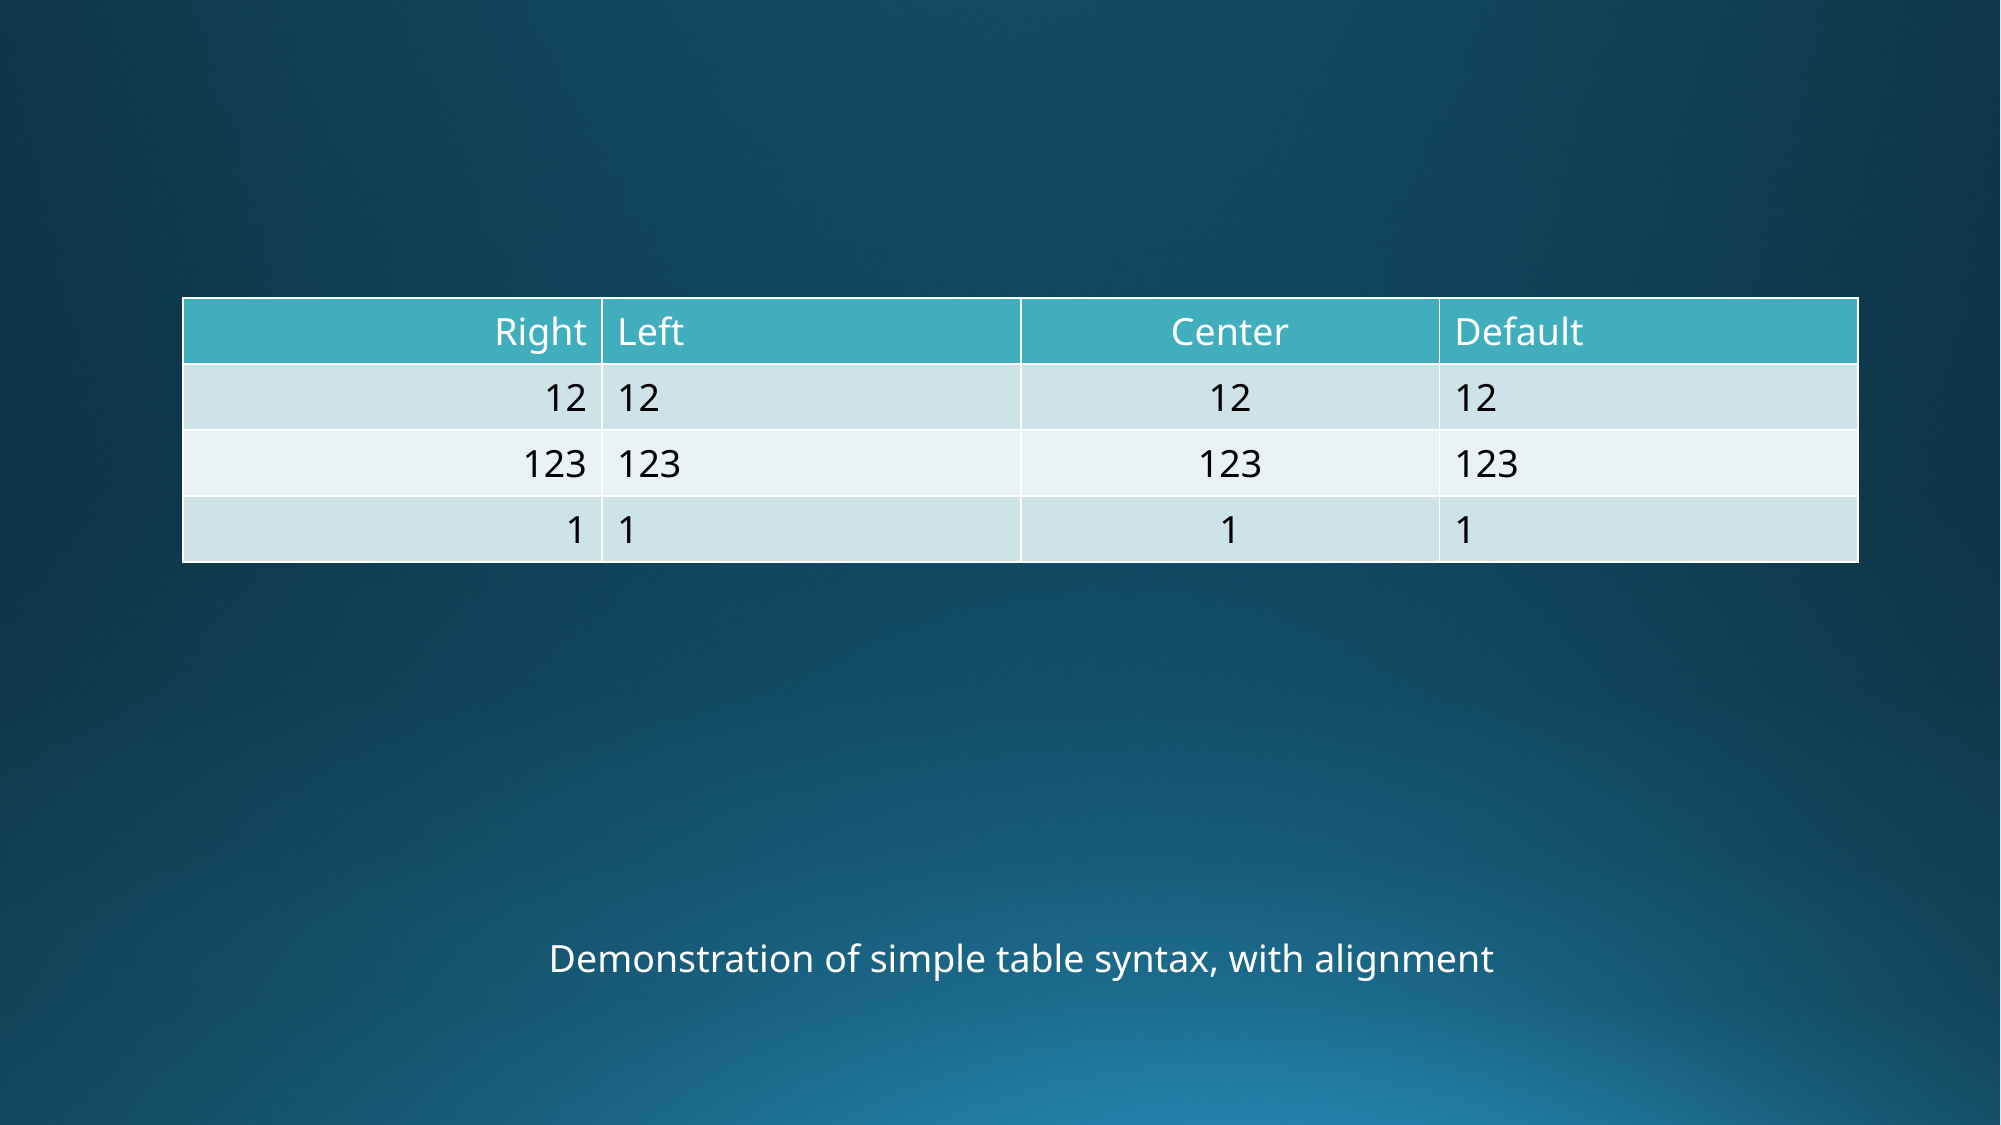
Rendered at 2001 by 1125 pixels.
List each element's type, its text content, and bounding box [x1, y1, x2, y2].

table_header Left [603, 299, 1020, 363]
text_box Demonstration of simple table syntax, with alignment [183, 927, 1861, 1011]
table_cell 12 [603, 365, 1020, 429]
table_cell 123 [1022, 431, 1439, 495]
table_cell 1 [1440, 497, 1857, 561]
table_cell 123 [1440, 431, 1857, 495]
table_cell 123 [603, 431, 1020, 495]
table_cell 1 [1022, 497, 1439, 561]
table_cell 12 [1440, 365, 1857, 429]
table_cell 12 [1022, 365, 1439, 429]
table_header Center [1022, 299, 1439, 363]
table_header Right [184, 299, 601, 363]
table_cell 1 [603, 497, 1020, 561]
table_cell 123 [184, 431, 601, 495]
picture [0, 0, 2001, 1125]
table_header Default [1440, 299, 1857, 363]
table_cell 1 [184, 497, 601, 561]
table_cell 12 [184, 365, 601, 429]
